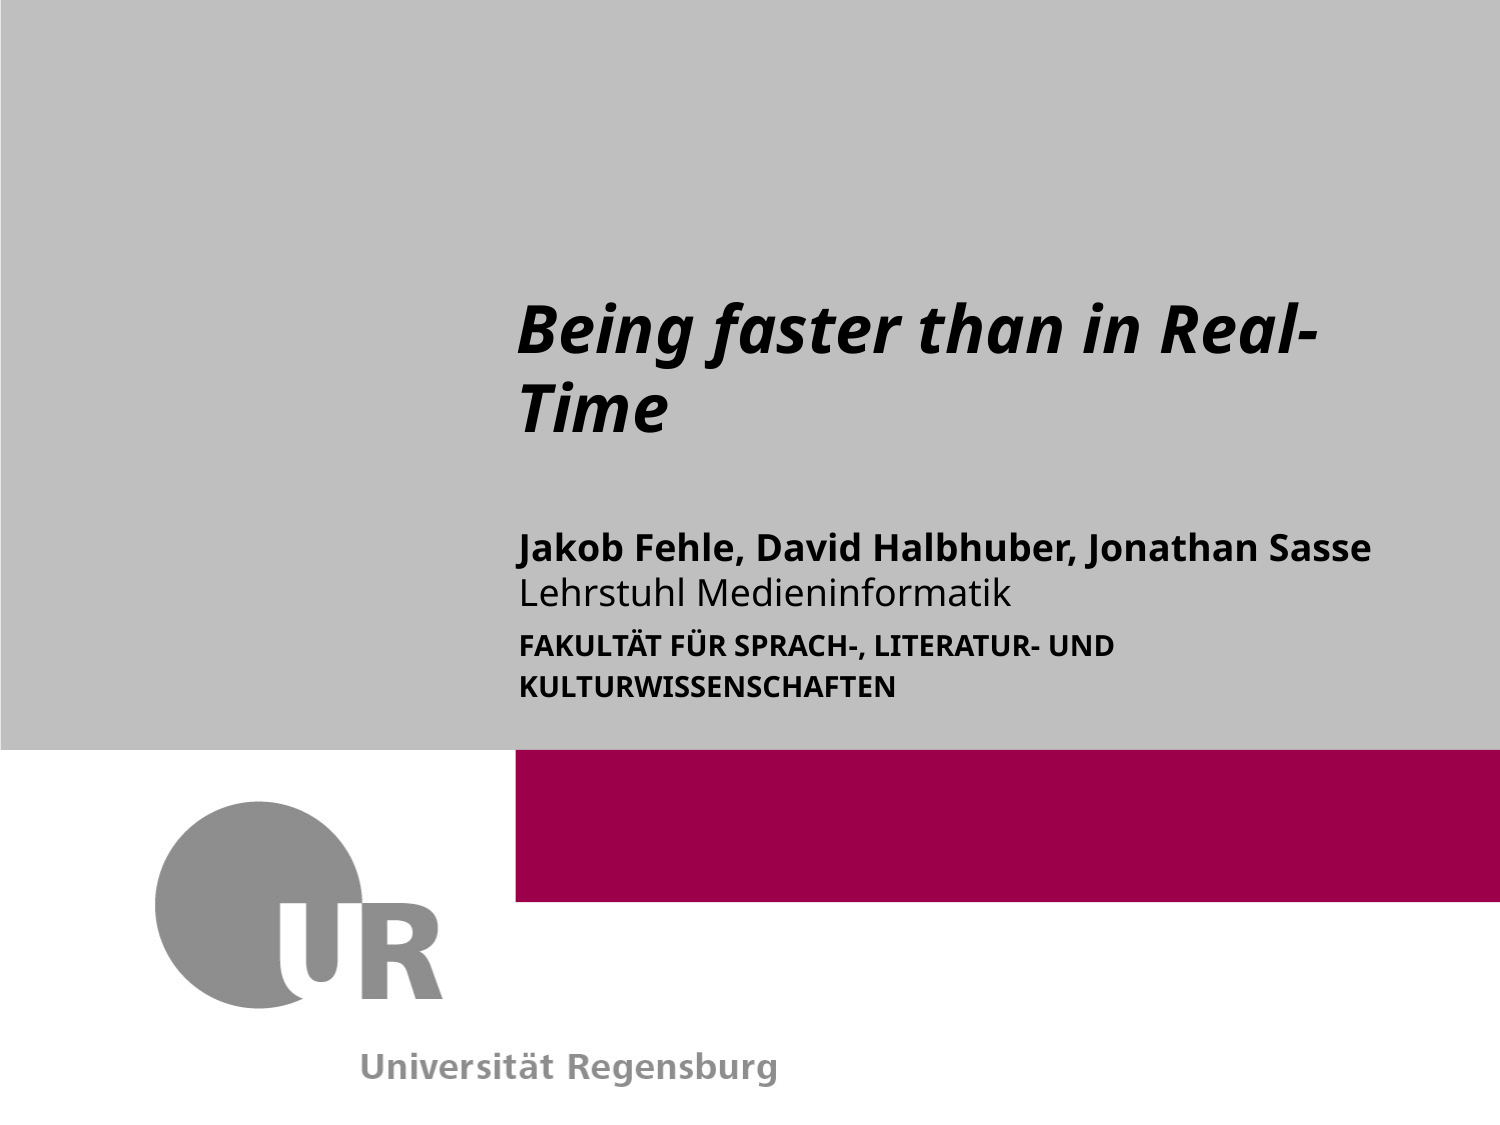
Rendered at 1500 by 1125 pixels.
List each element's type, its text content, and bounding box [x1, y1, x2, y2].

picture [0, 783, 799, 1125]
list Being faster than in Real-Time [501, 278, 1469, 361]
